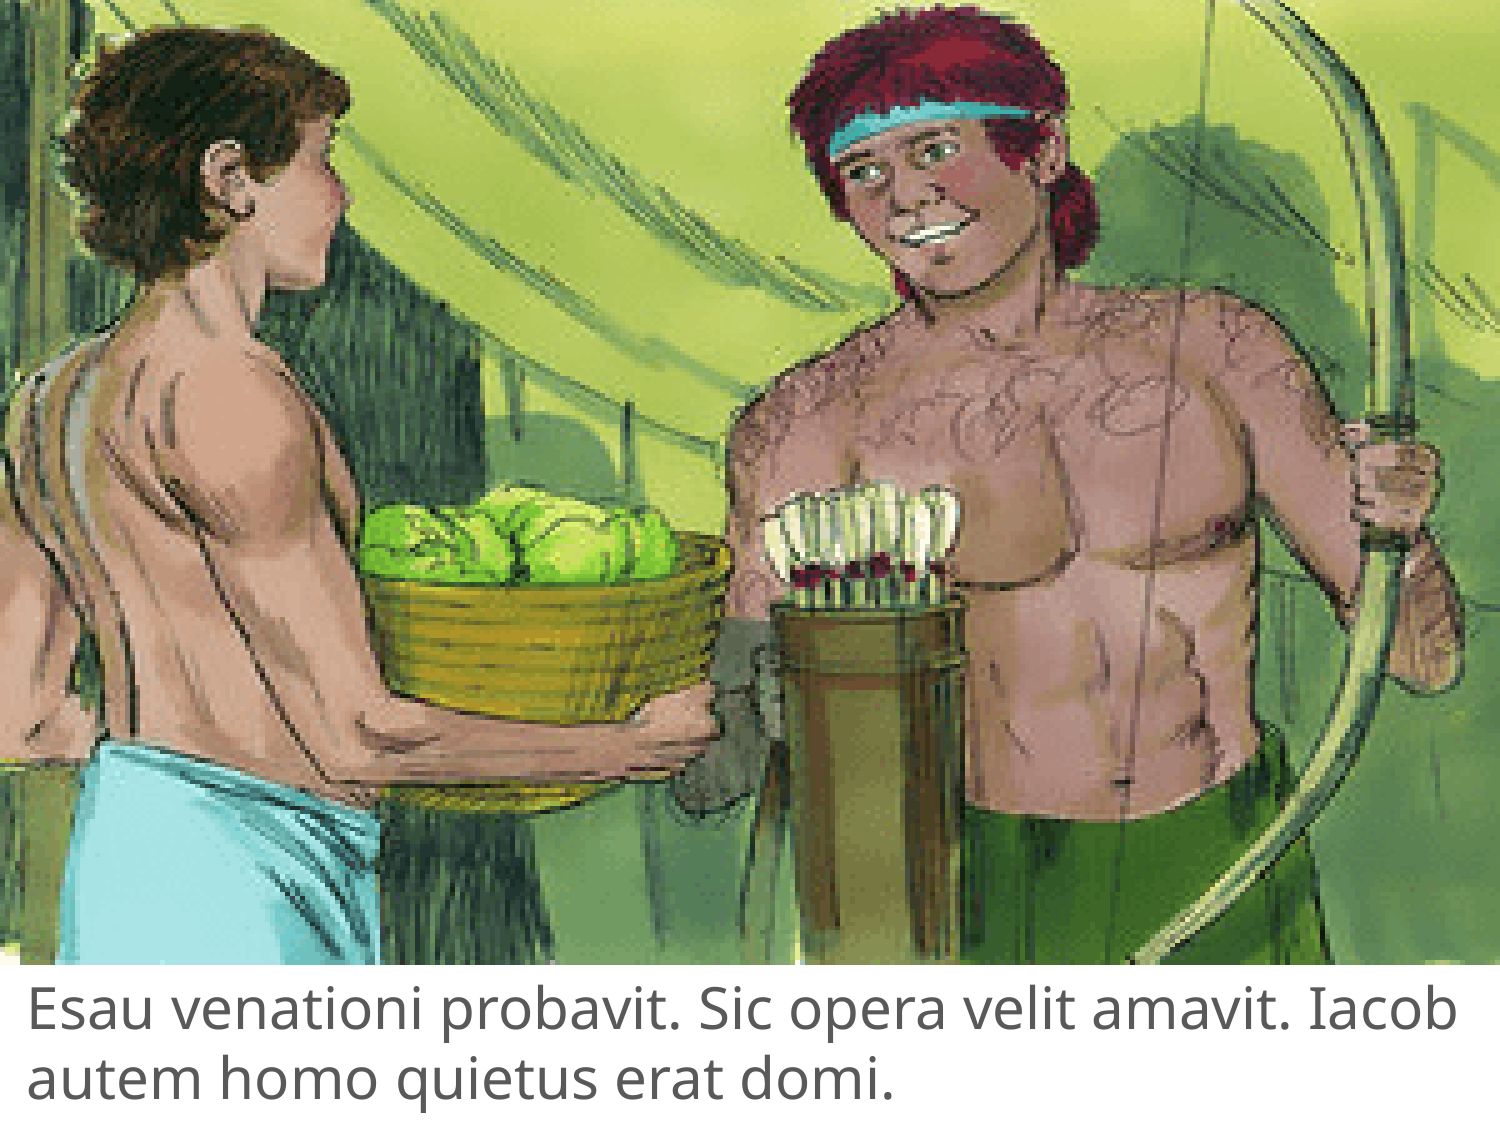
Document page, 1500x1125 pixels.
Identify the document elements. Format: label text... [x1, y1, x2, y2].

picture [0, 0, 1500, 965]
text_box Esau venationi probavit. Sic opera velit amavit. Iacob autem homo quietus erat domi. [11, 973, 1483, 1119]
